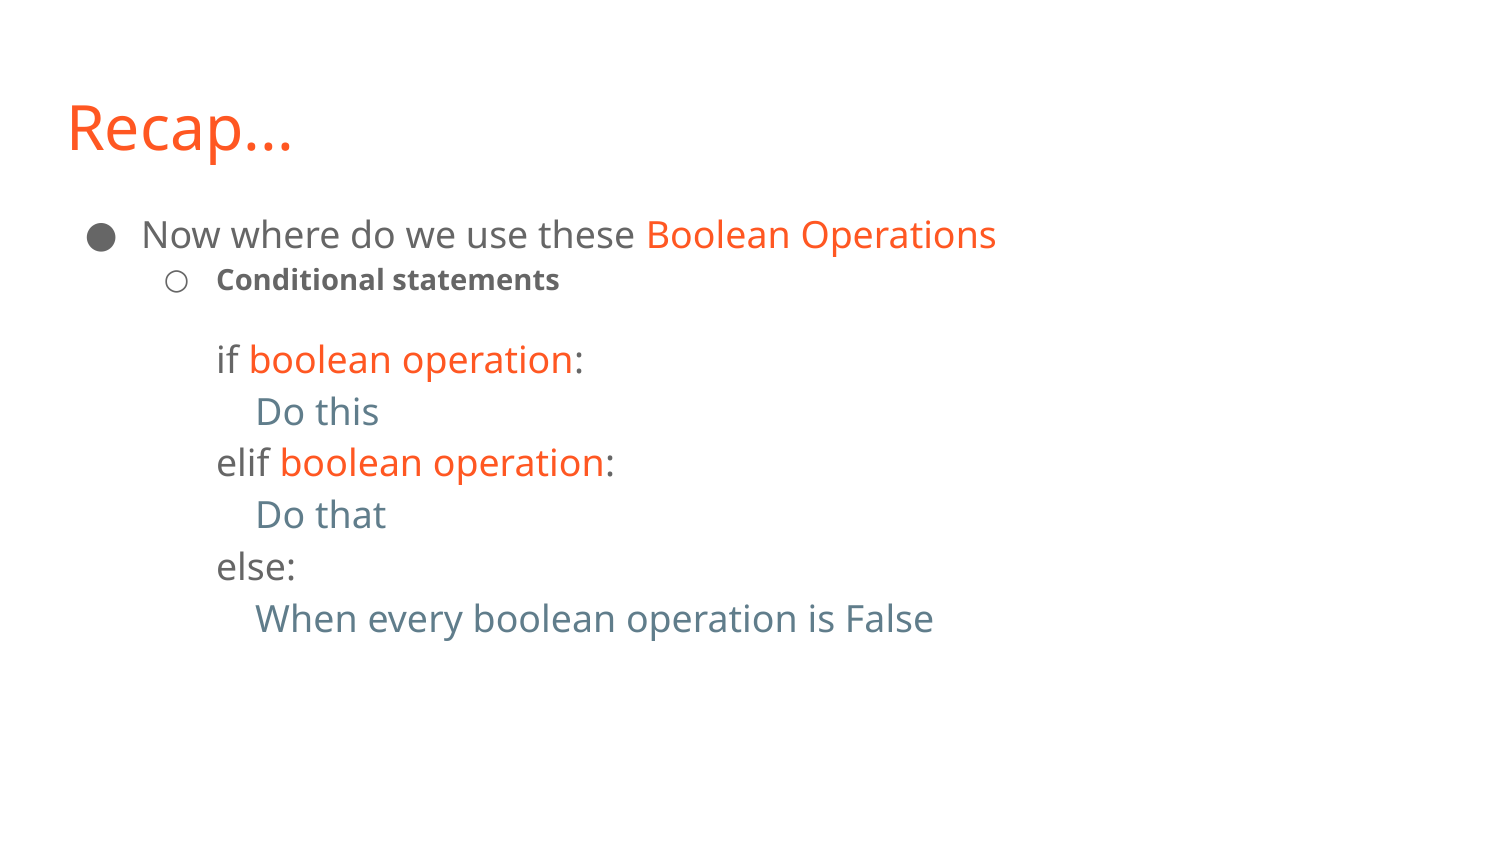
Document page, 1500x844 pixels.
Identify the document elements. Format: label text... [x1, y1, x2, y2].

list Now where do we use these Boolean Operations Conditional statements if boolean operation: Do this elif boolean operation: Do that else: When every boolean operation is False [51, 189, 1449, 750]
title Recap... [51, 72, 1449, 167]
